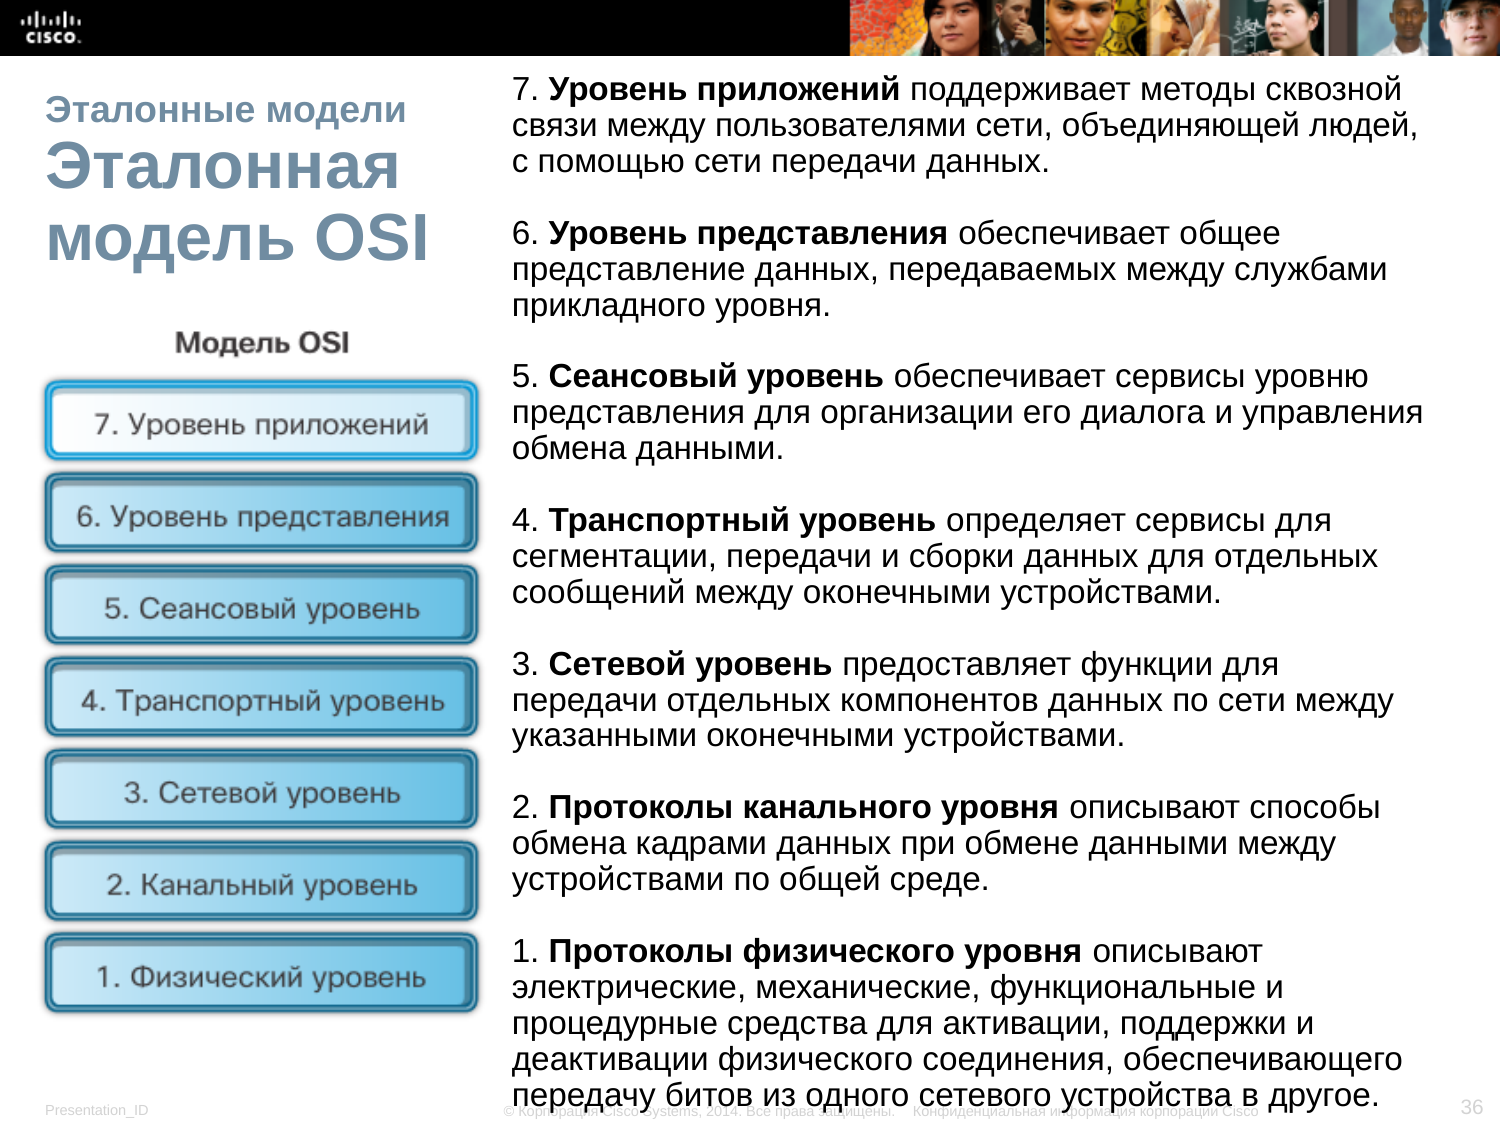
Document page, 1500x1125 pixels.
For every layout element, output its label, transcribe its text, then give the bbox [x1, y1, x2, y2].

text_box 7. Уровень приложений поддерживает методы сквозной связи между пользователями сети, объединяющей людей, с помощью сети передачи данных. 6. Уровень представления обеспечивает общее представление данных, передаваемых между службами прикладного уровня. 5. Сеансовый уровень обеспечивает сервисы уровню представления для организации его диалога и управления обмена данными. 4. Транспортный уровень определяет сервисы для сегментации, передачи и сборки данных для отдельных сообщений между оконечными устройствами. 3. Сетевой уровень предоставляет функции для передачи отдельных компонентов данных по сети между указанными оконечными устройствами. 2. Протоколы канального уровня описывают способы обмена кадрами данных при обмене данными между устройствами по общей среде. 1. Протоколы физического уровня описывают электрические, механические, функциональные и процедурные средства для активации, поддержки и деактивации физического соединения, обеспечивающего передачу битов из одного сетевого устройства в другое. [497, 64, 1444, 1125]
picture [0, 0, 1500, 56]
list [30, 293, 497, 1037]
title Эталонные модели Эталонная модель OSI [31, 64, 497, 282]
